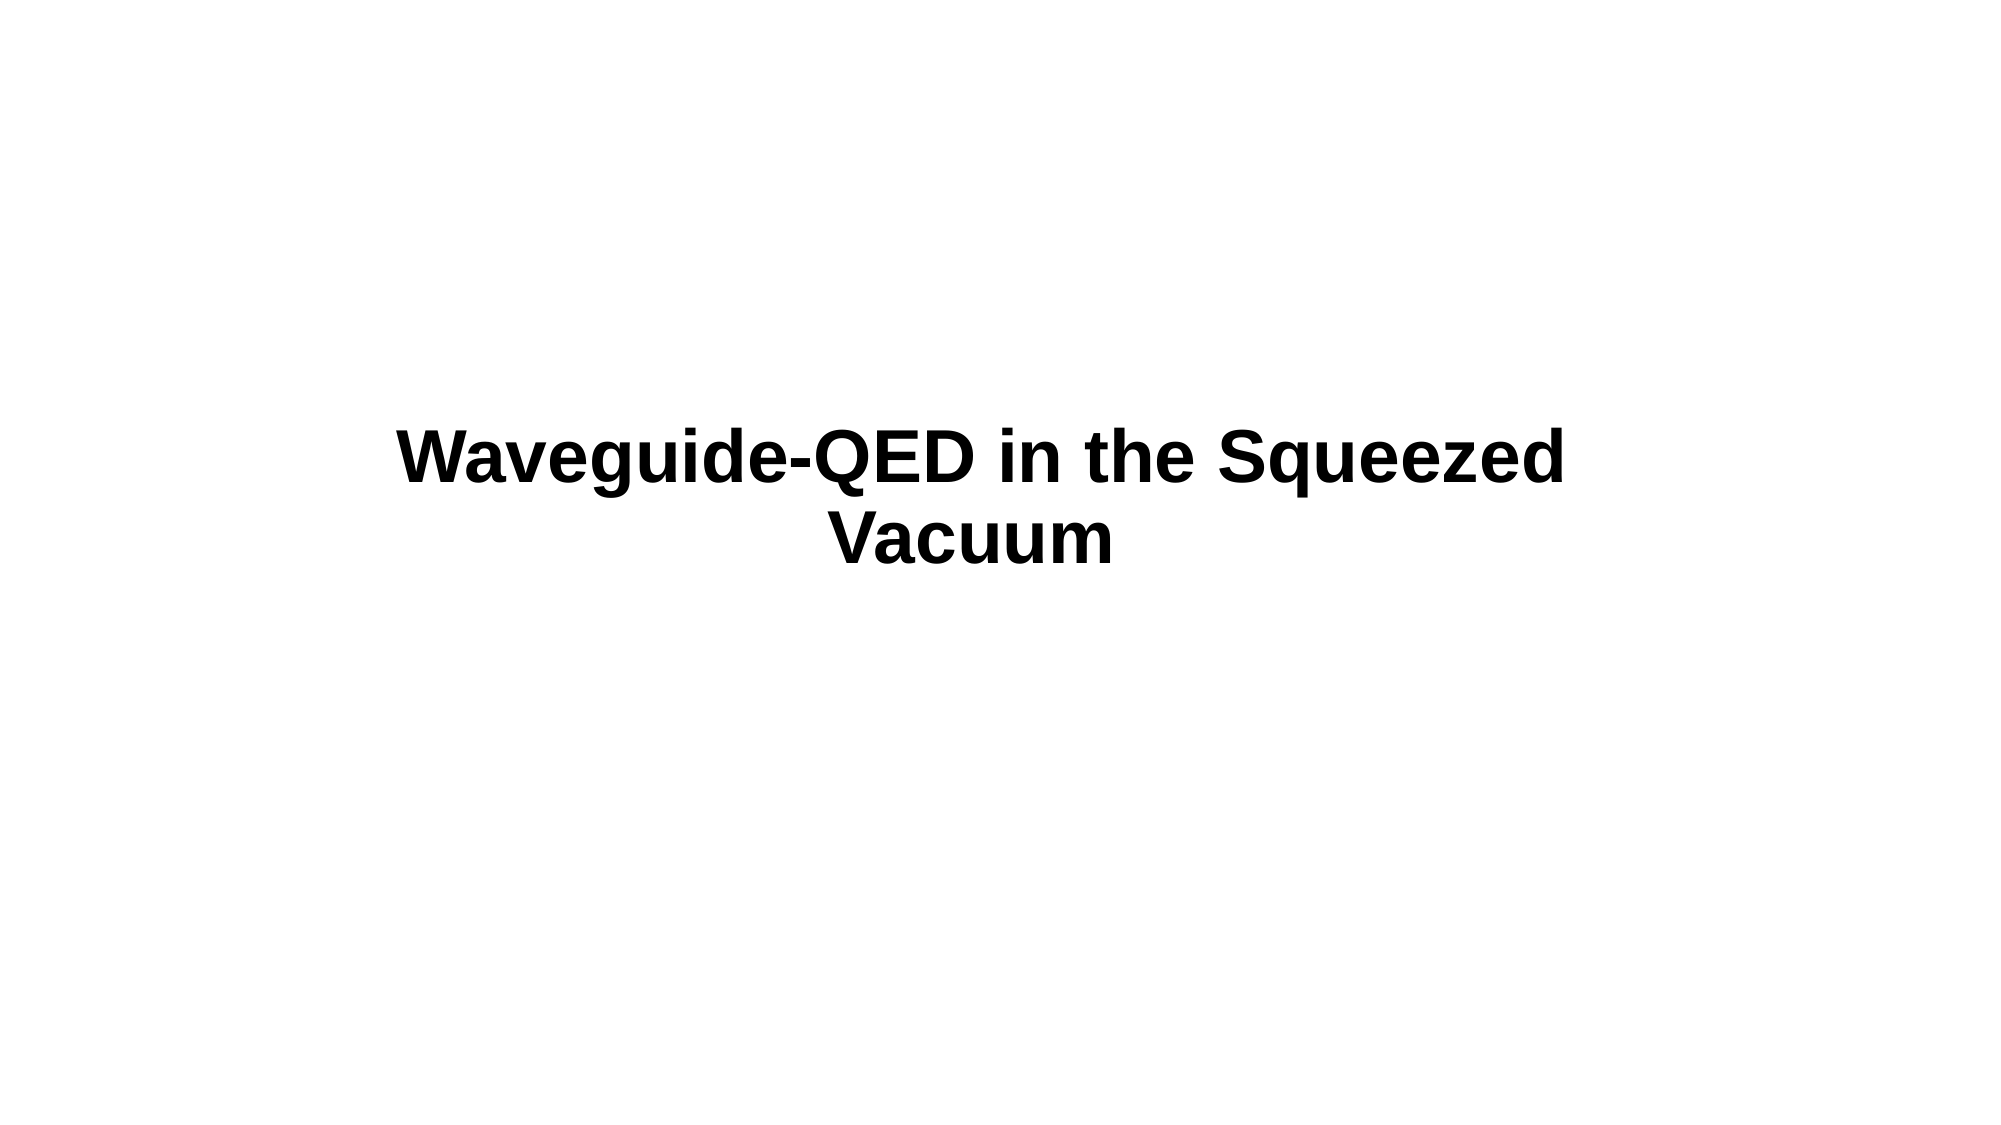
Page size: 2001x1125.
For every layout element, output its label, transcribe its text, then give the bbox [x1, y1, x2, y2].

title Waveguide-QED in the Squeezed Vacuum [232, 410, 1733, 678]
